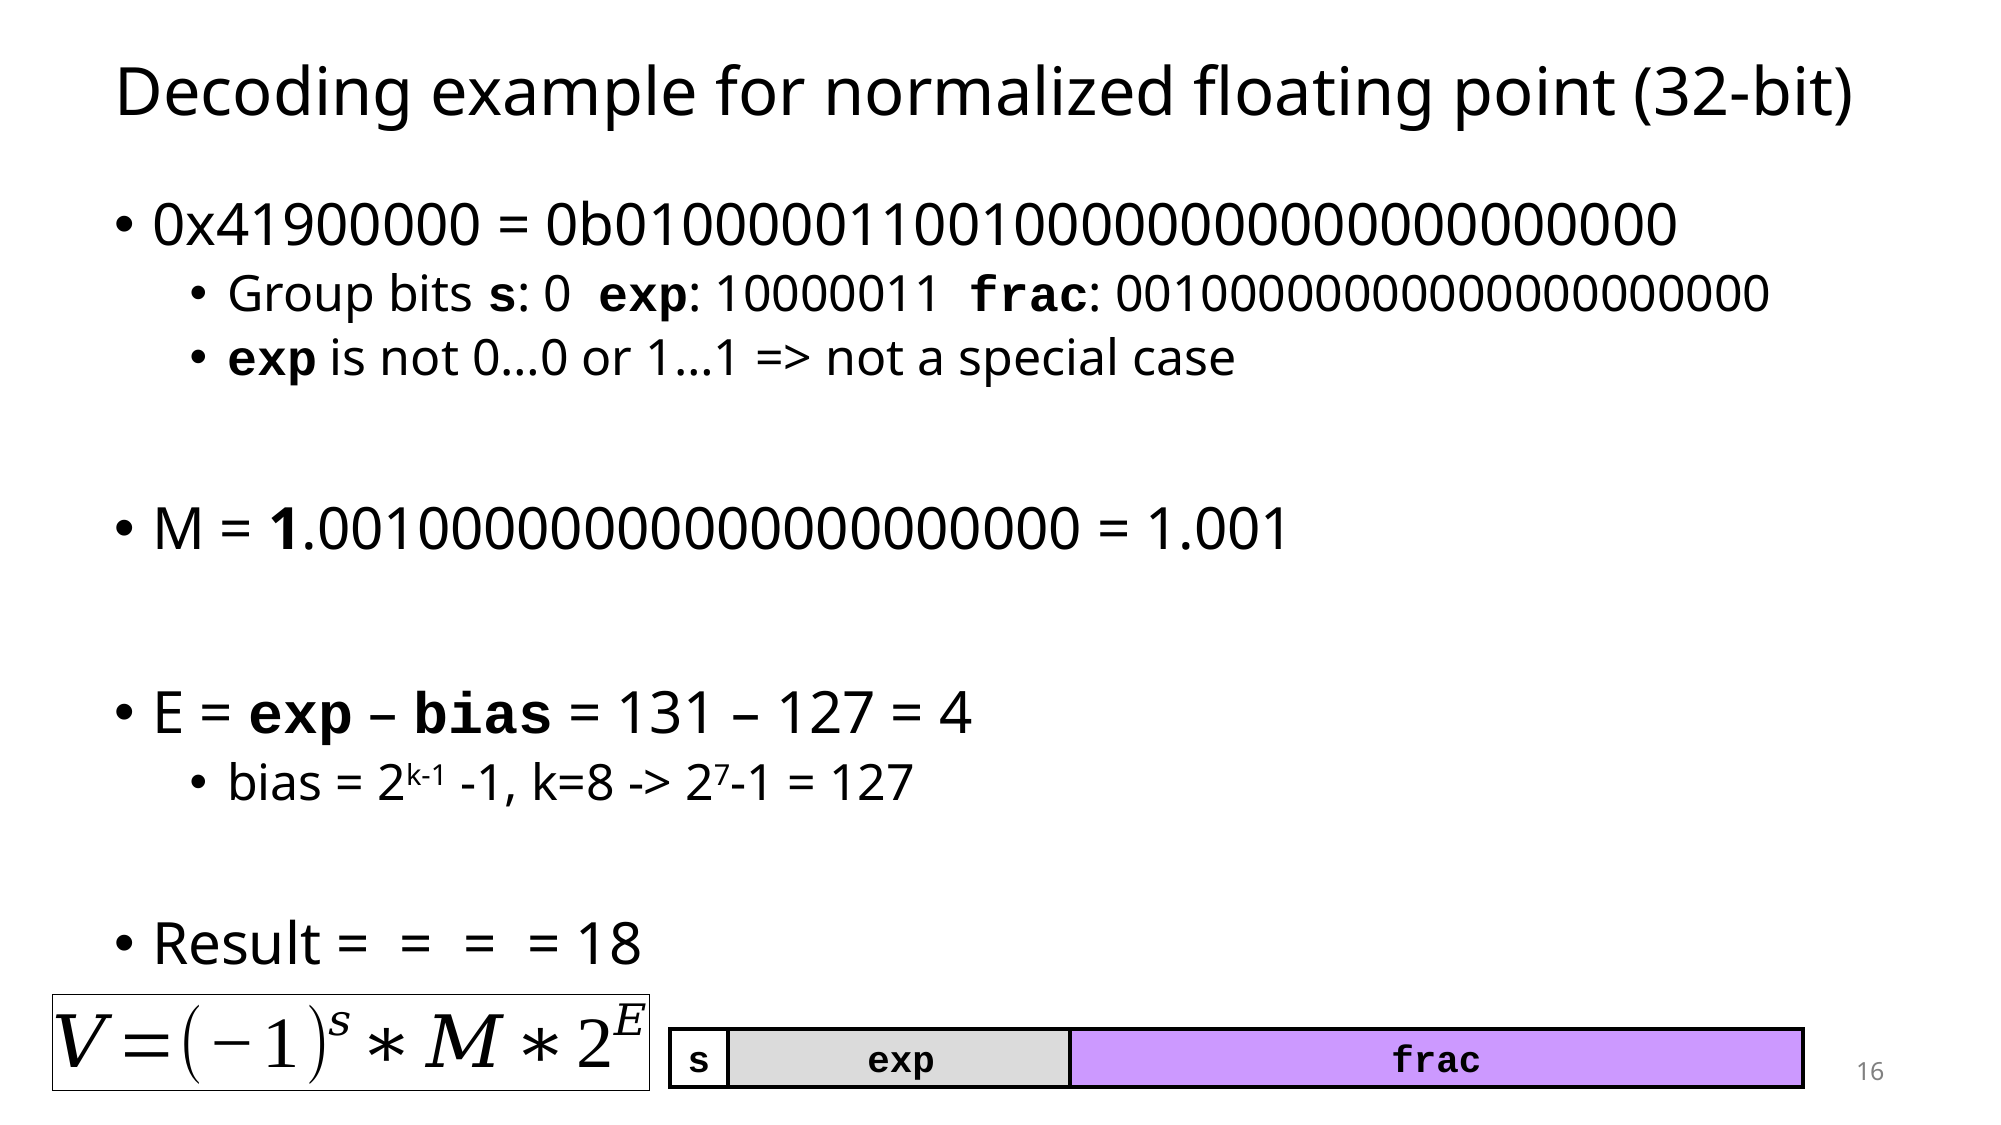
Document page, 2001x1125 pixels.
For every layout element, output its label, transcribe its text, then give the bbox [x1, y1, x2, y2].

slide_number 16 [1749, 1042, 1900, 1103]
title Decoding example for normalized floating point (32-bit) [99, 37, 1900, 150]
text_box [669, 1028, 1804, 1088]
